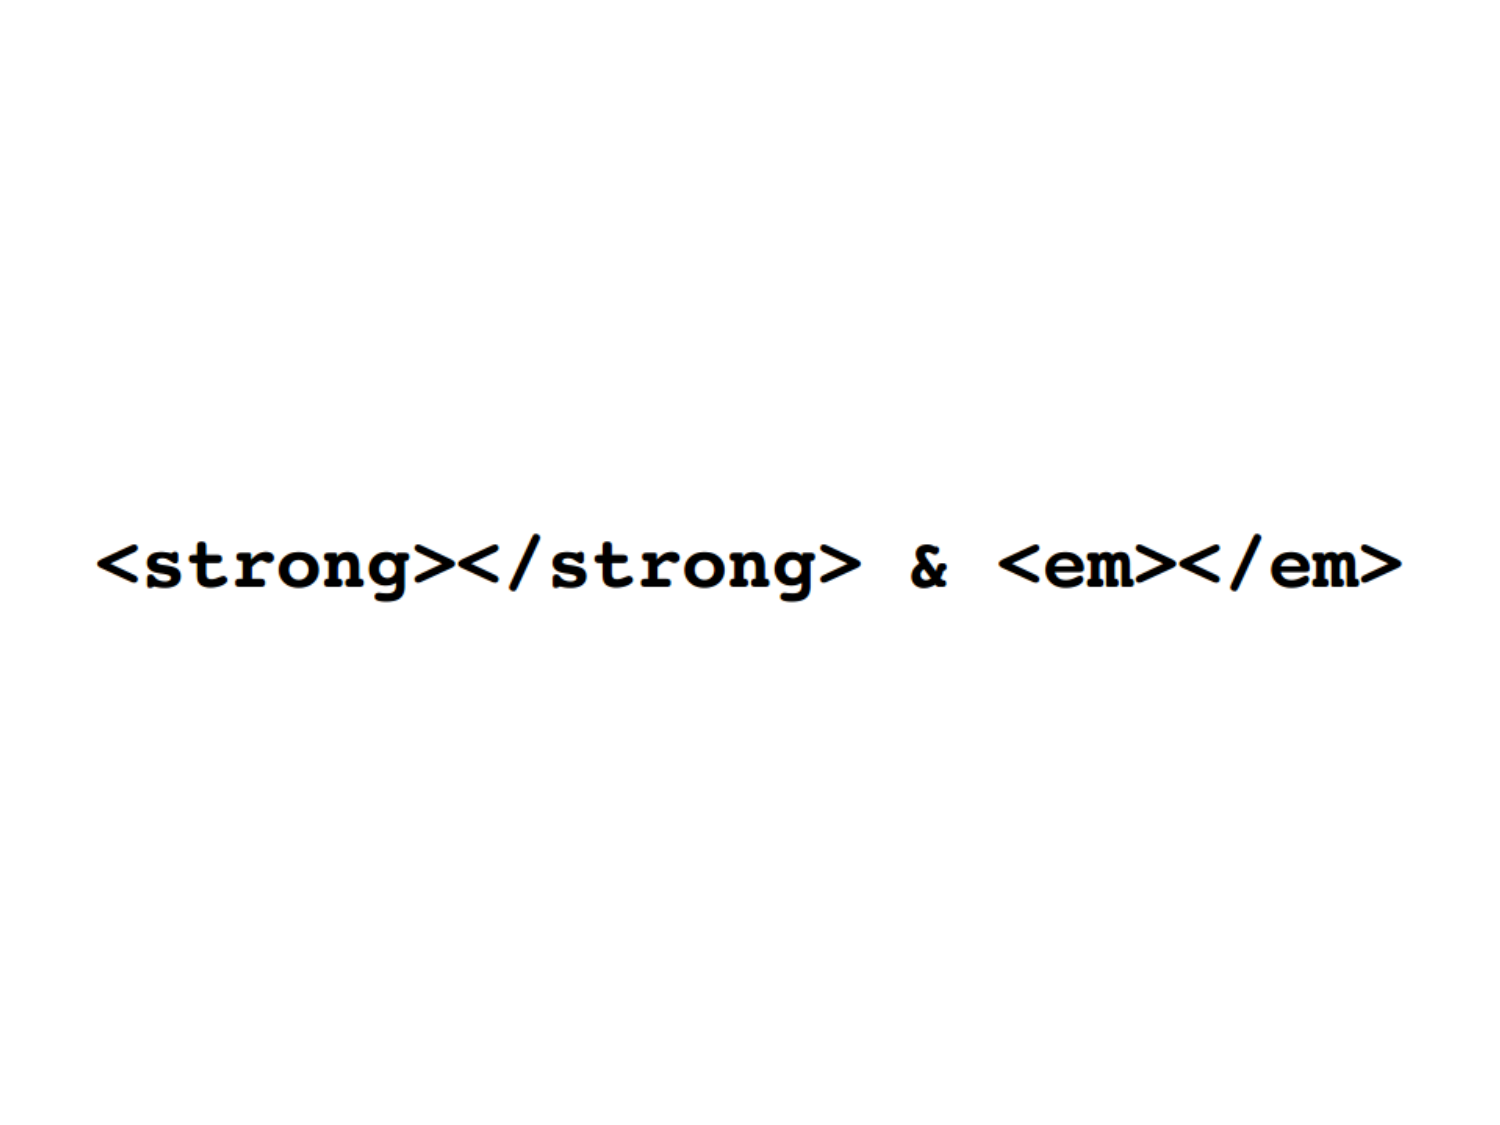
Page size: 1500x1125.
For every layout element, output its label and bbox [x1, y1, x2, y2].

picture [57, 474, 1443, 651]
